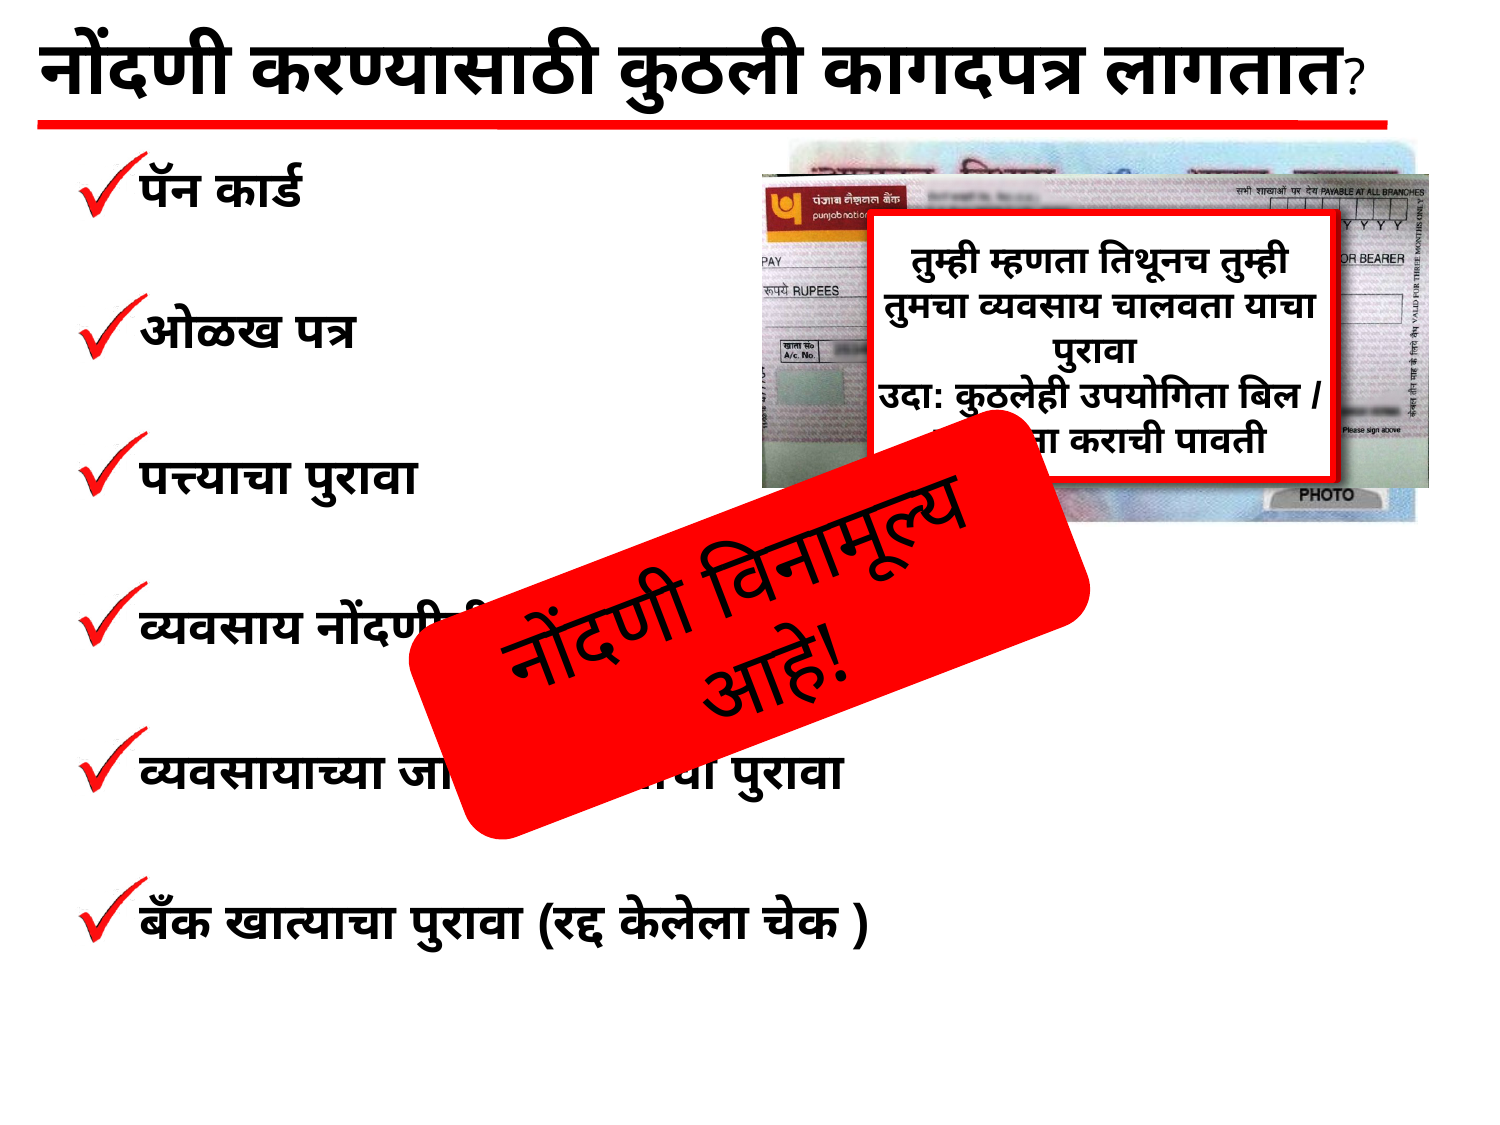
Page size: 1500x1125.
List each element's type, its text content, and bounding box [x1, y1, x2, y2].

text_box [74, 149, 413, 226]
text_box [74, 291, 588, 368]
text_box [1338, 212, 1376, 480]
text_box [862, 212, 1338, 480]
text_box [74, 428, 588, 513]
picture [762, 137, 1429, 527]
text_box नोंदणी करण्यासाठी कुठली कागदपत्र लागतात? [24, 12, 1450, 118]
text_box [849, 212, 860, 480]
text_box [74, 874, 1338, 959]
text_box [417, 511, 1084, 737]
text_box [74, 578, 412, 663]
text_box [74, 724, 1151, 809]
